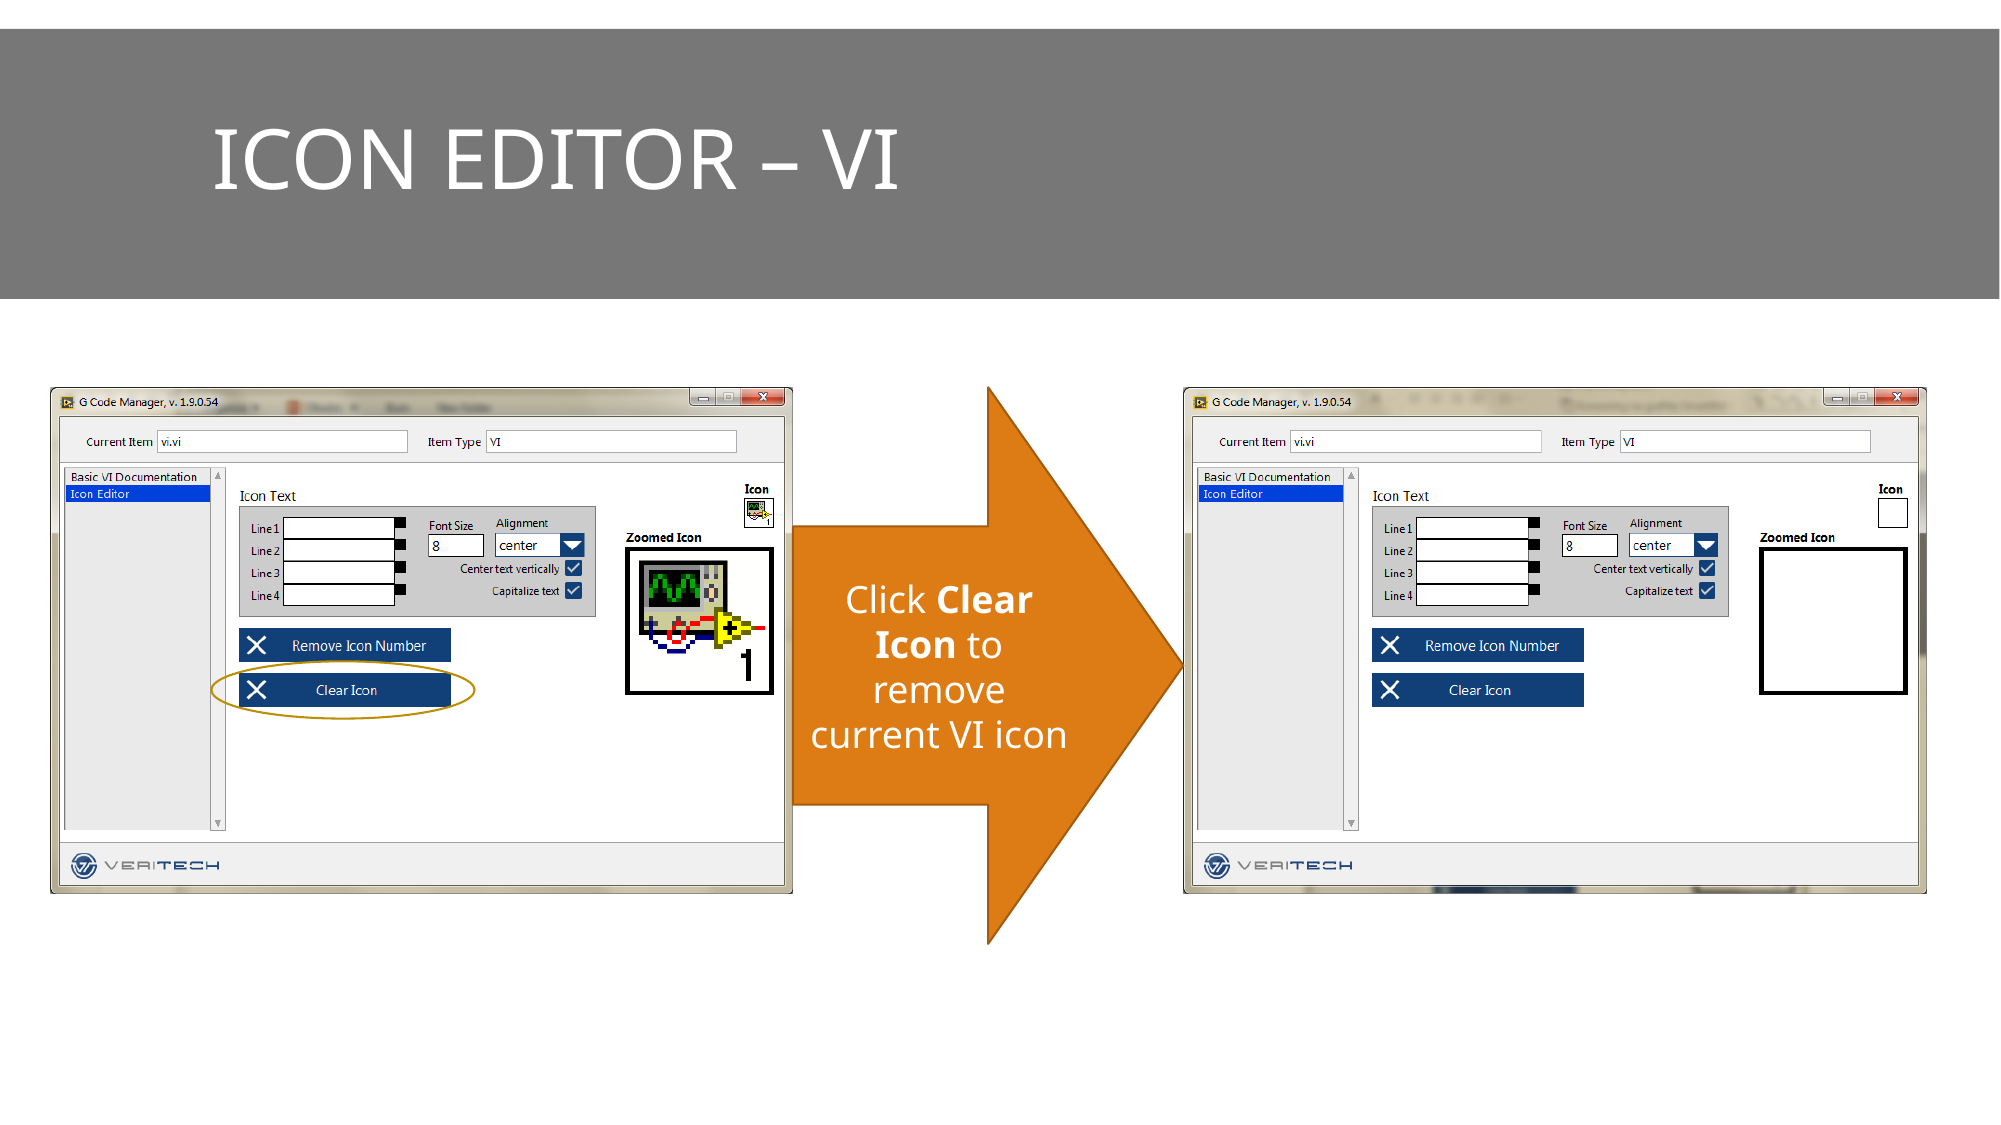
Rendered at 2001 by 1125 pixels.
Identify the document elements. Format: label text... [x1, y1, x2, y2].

picture [1183, 387, 1927, 894]
text_box Click Clear Icon to remove current VI icon [800, 386, 1176, 945]
picture [50, 387, 794, 894]
title Icon Editor – VI [197, 40, 1803, 288]
